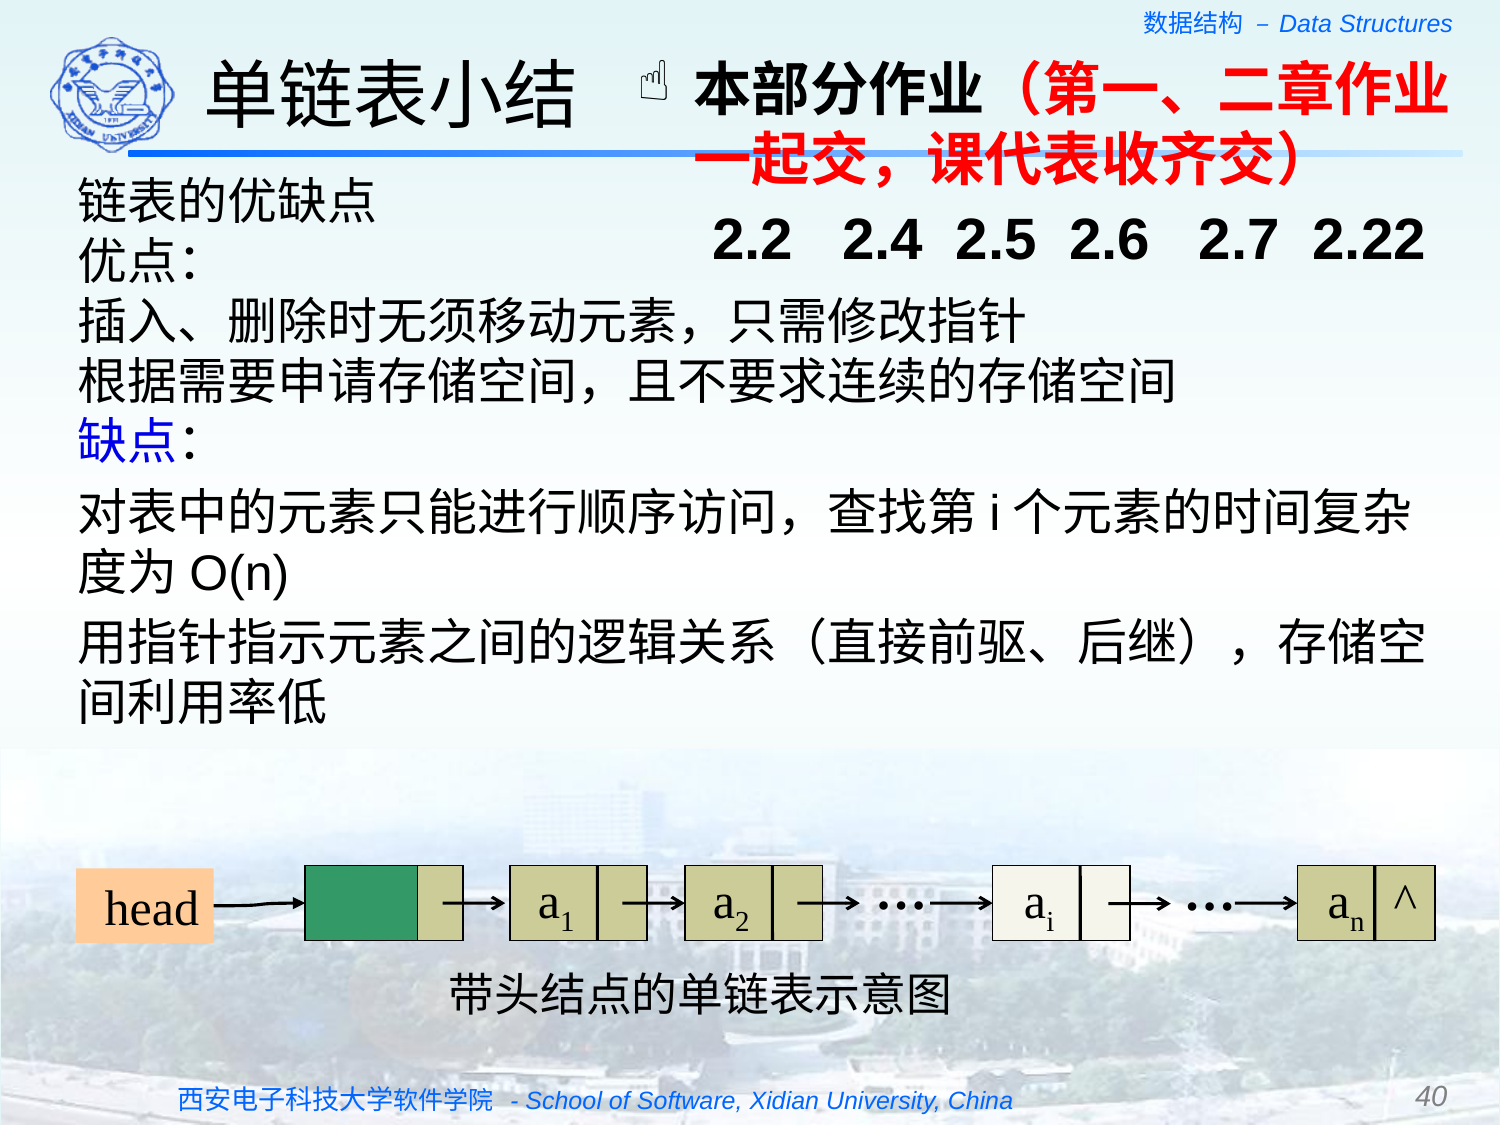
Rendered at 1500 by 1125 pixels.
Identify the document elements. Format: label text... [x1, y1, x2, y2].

picture [1, 749, 1499, 1125]
text_box 本部分作业（第一、二章作业一起交，课代表收齐交） 2.2 2.4 2.5 2.6 2.7 2.22 [622, 45, 1483, 303]
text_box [75, 850, 1436, 1029]
list 链表的优缺点 优点： 插入、删除时无须移动元素，只需修改指针 根据需要申请存储空间，且不要求连续的存储空间 缺点： 对表中的元素只能进行顺序访问，查找第i个元素的时间复杂度为O(n) 用指针指示元素之间的逻辑关系（直接前驱、后继），存储空间利用率低 [62, 162, 1450, 1063]
title 单链表小结 [188, 42, 1425, 143]
text_box 40 [1362, 1062, 1463, 1113]
picture [50, 37, 175, 153]
